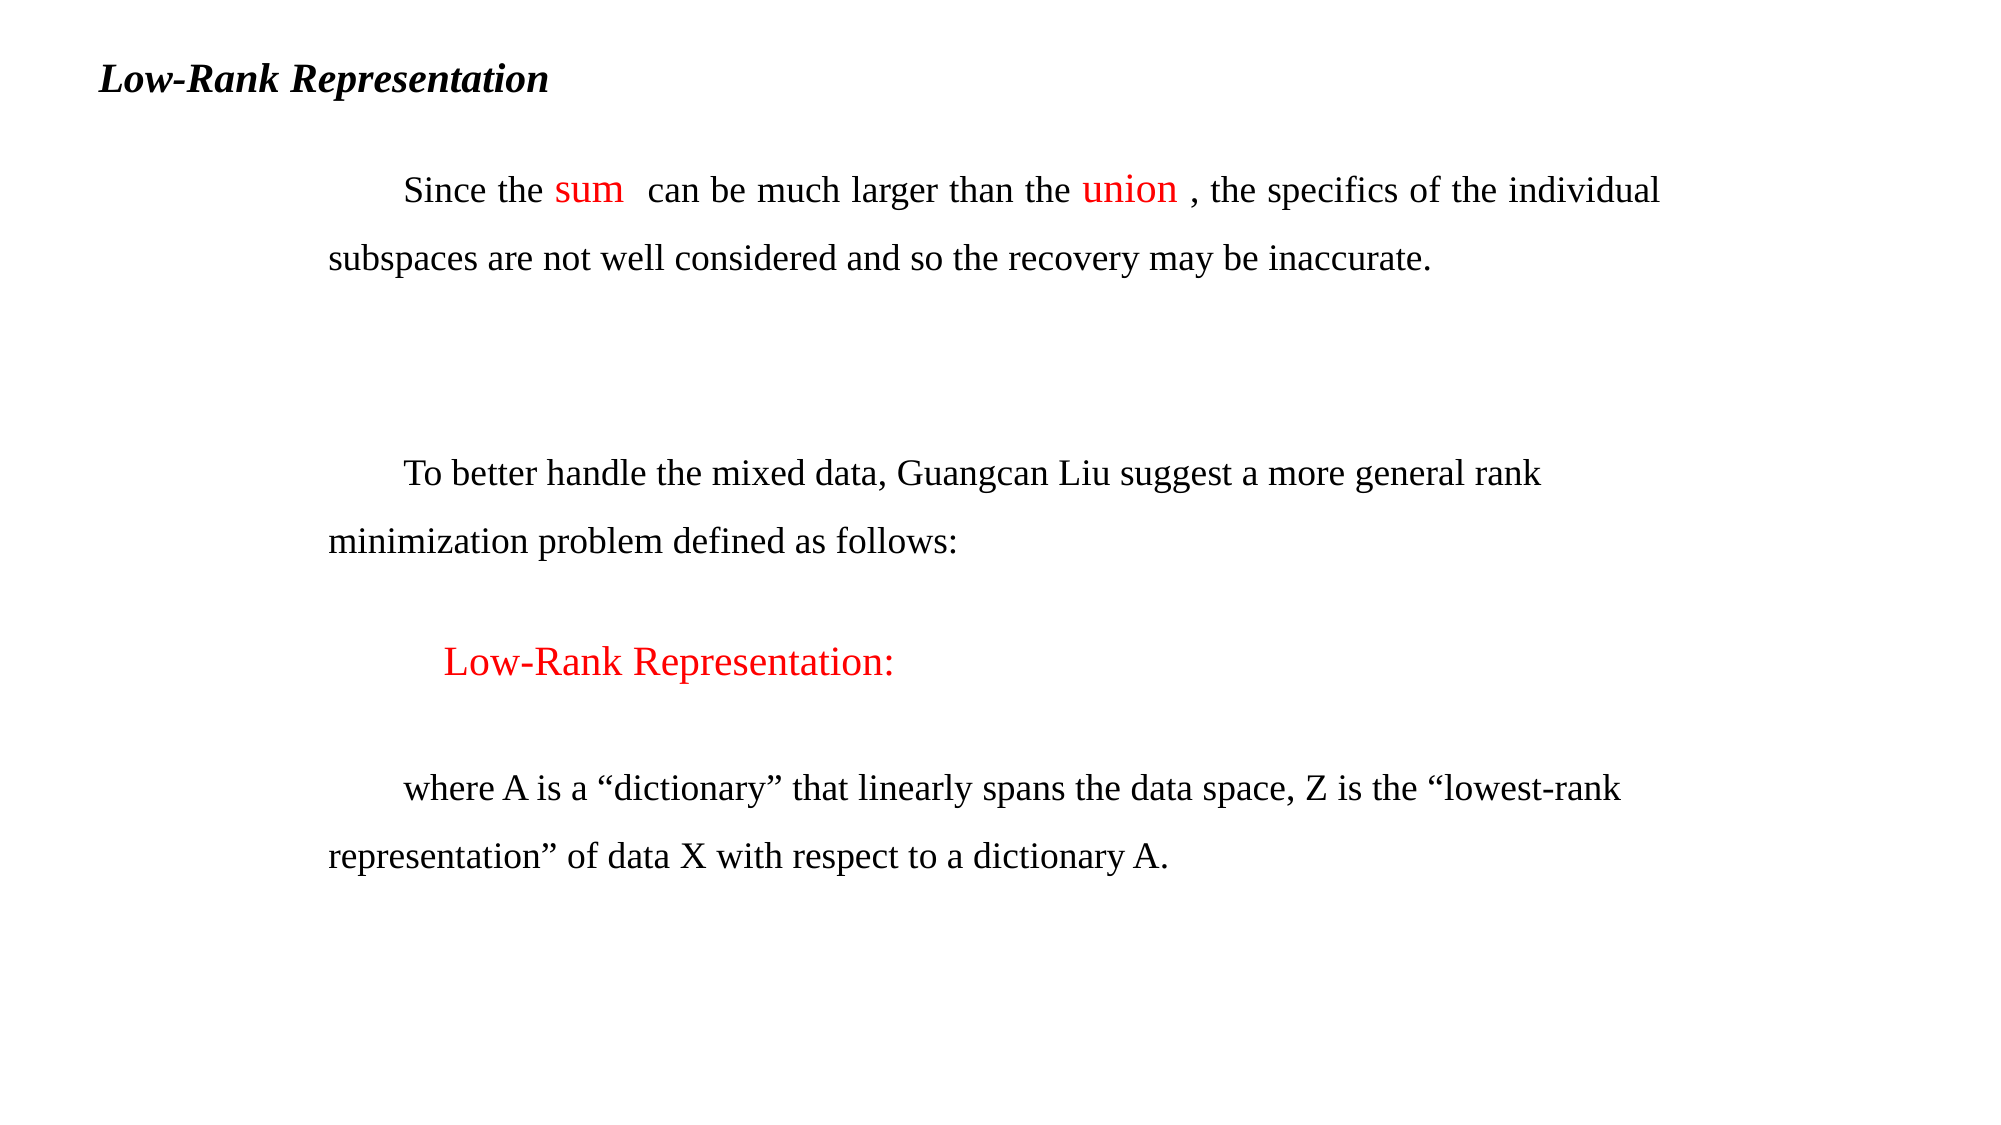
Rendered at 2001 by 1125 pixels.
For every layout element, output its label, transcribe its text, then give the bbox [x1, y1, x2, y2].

text_box Low-Rank Representation [83, 43, 566, 108]
text_box where A is a “dictionary” that linearly spans the data space, Z is the “lowest-rank representation” of data X with respect to a dictionary A. [313, 733, 1677, 883]
text_box To better handle the mixed data, Guangcan Liu suggest a more general rank minimization problem defined as follows: [313, 418, 1677, 568]
